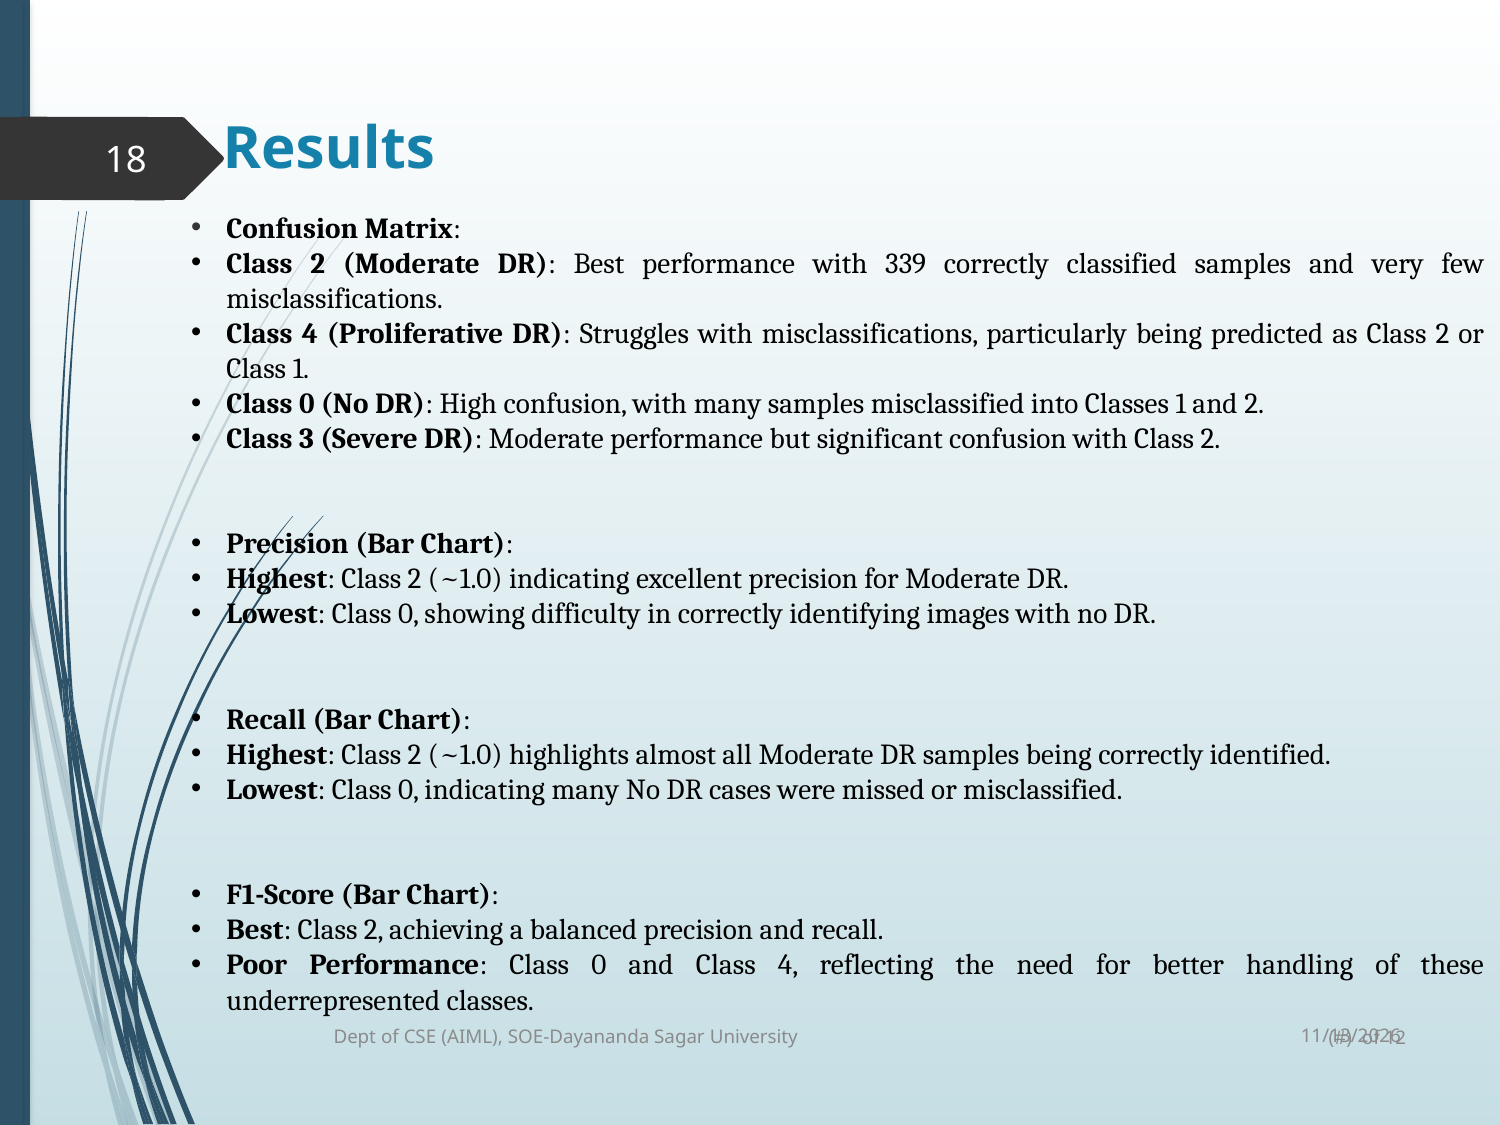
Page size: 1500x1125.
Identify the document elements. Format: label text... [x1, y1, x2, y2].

footer Dept of CSE (AIML), SOE-Dayananda Sagar University [356, 1006, 1256, 1067]
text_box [298, 37, 352, 1125]
text_box Confusion Matrix: Class 2 (Moderate DR): Best performance with 339 correctly classified samples and very few misclassifications. Class 4 (Proliferative DR): Struggles with misclassifications, particularly being predicted as Class 2 or Class 1. Class 0 (No DR): High confusion, with many samples misclassified into Classes 1 and 2. Class 3 (Severe DR): Moderate performance but significant confusion with Class 2. Precision (Bar Chart): Highest: Class 2 (~1.0) indicating excellent precision for Moderate DR. Lowest: Class 0, showing difficulty in correctly identifying images with no DR. Recall (Bar Chart): Highest: Class 2 (~1.0) highlights almost all Moderate DR samples being correctly identified. Lowest: Class 0, indicating many No DR cases were missed or misclassified. F1-Score (Bar Chart): Best: Class 2, achieving a balanced precision and recall. Poor Performance: Class 0 and Class 4, reflecting the need for better handling of these underrepresented classes. [356, 201, 1500, 1030]
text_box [3, 0, 294, 1125]
text_box Results [356, 102, 717, 201]
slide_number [1274, 1005, 1416, 1067]
